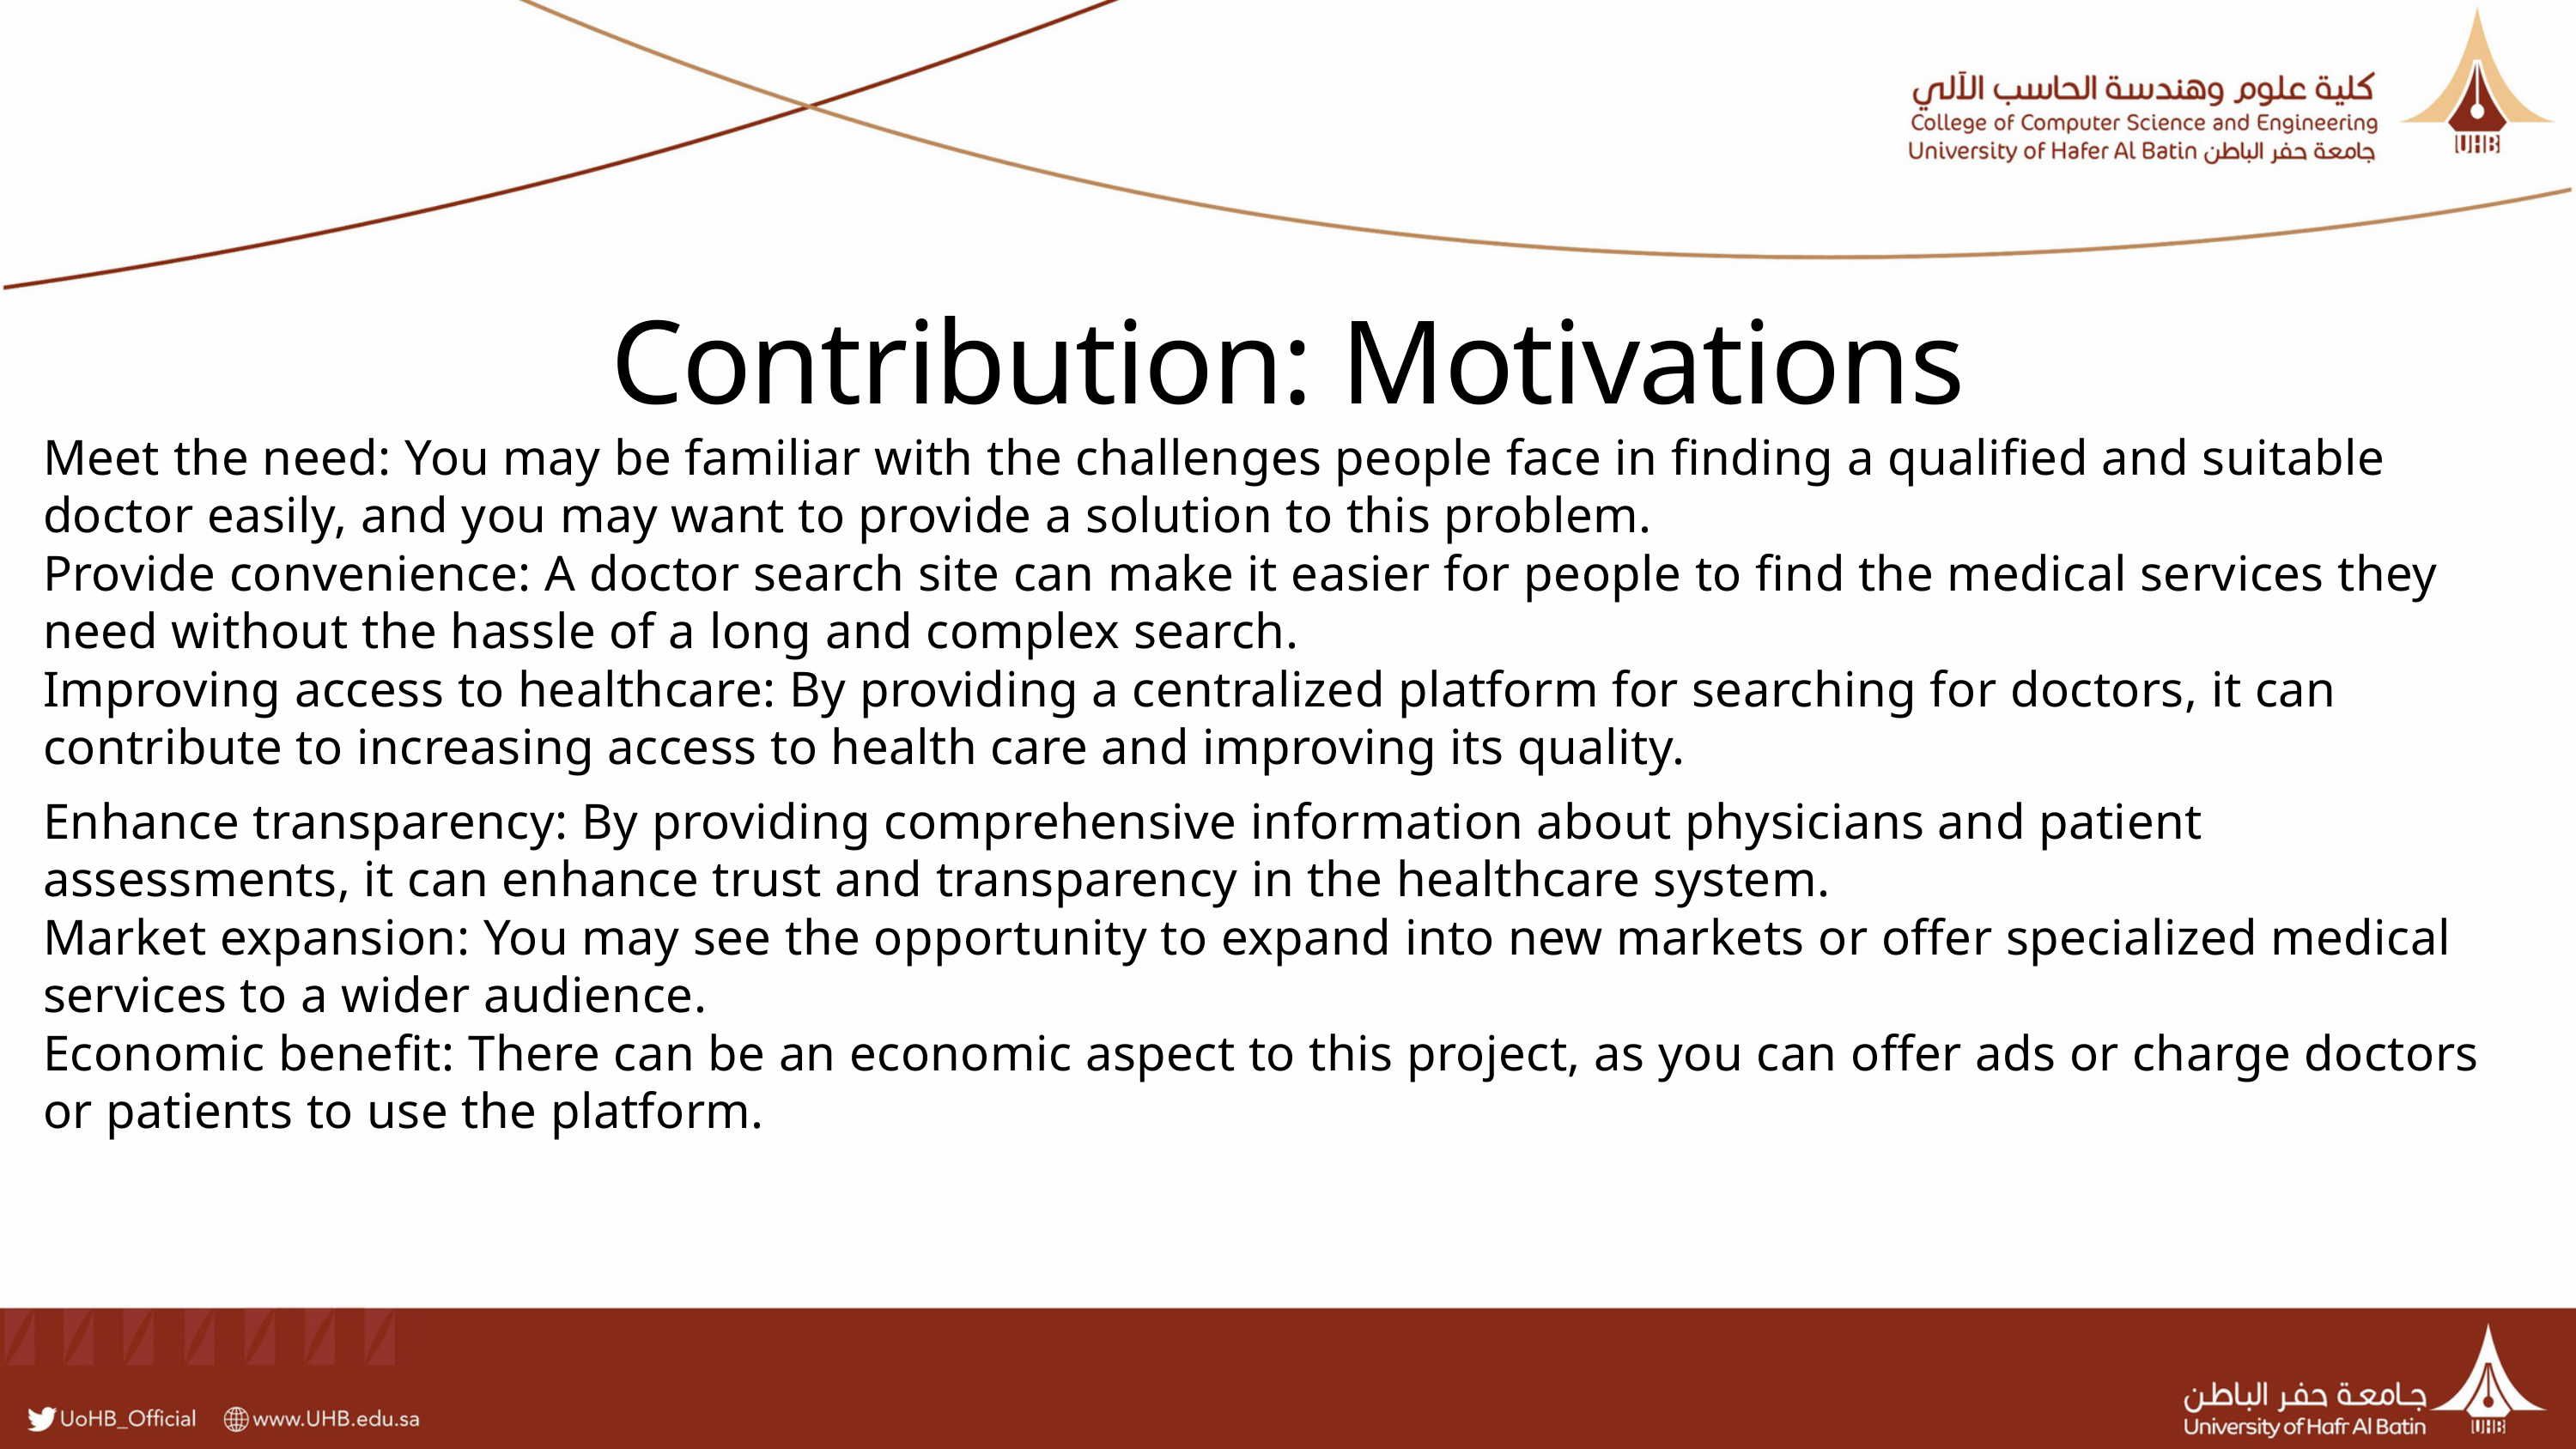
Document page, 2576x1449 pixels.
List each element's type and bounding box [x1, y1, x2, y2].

text_box [0, 0, 2576, 1449]
